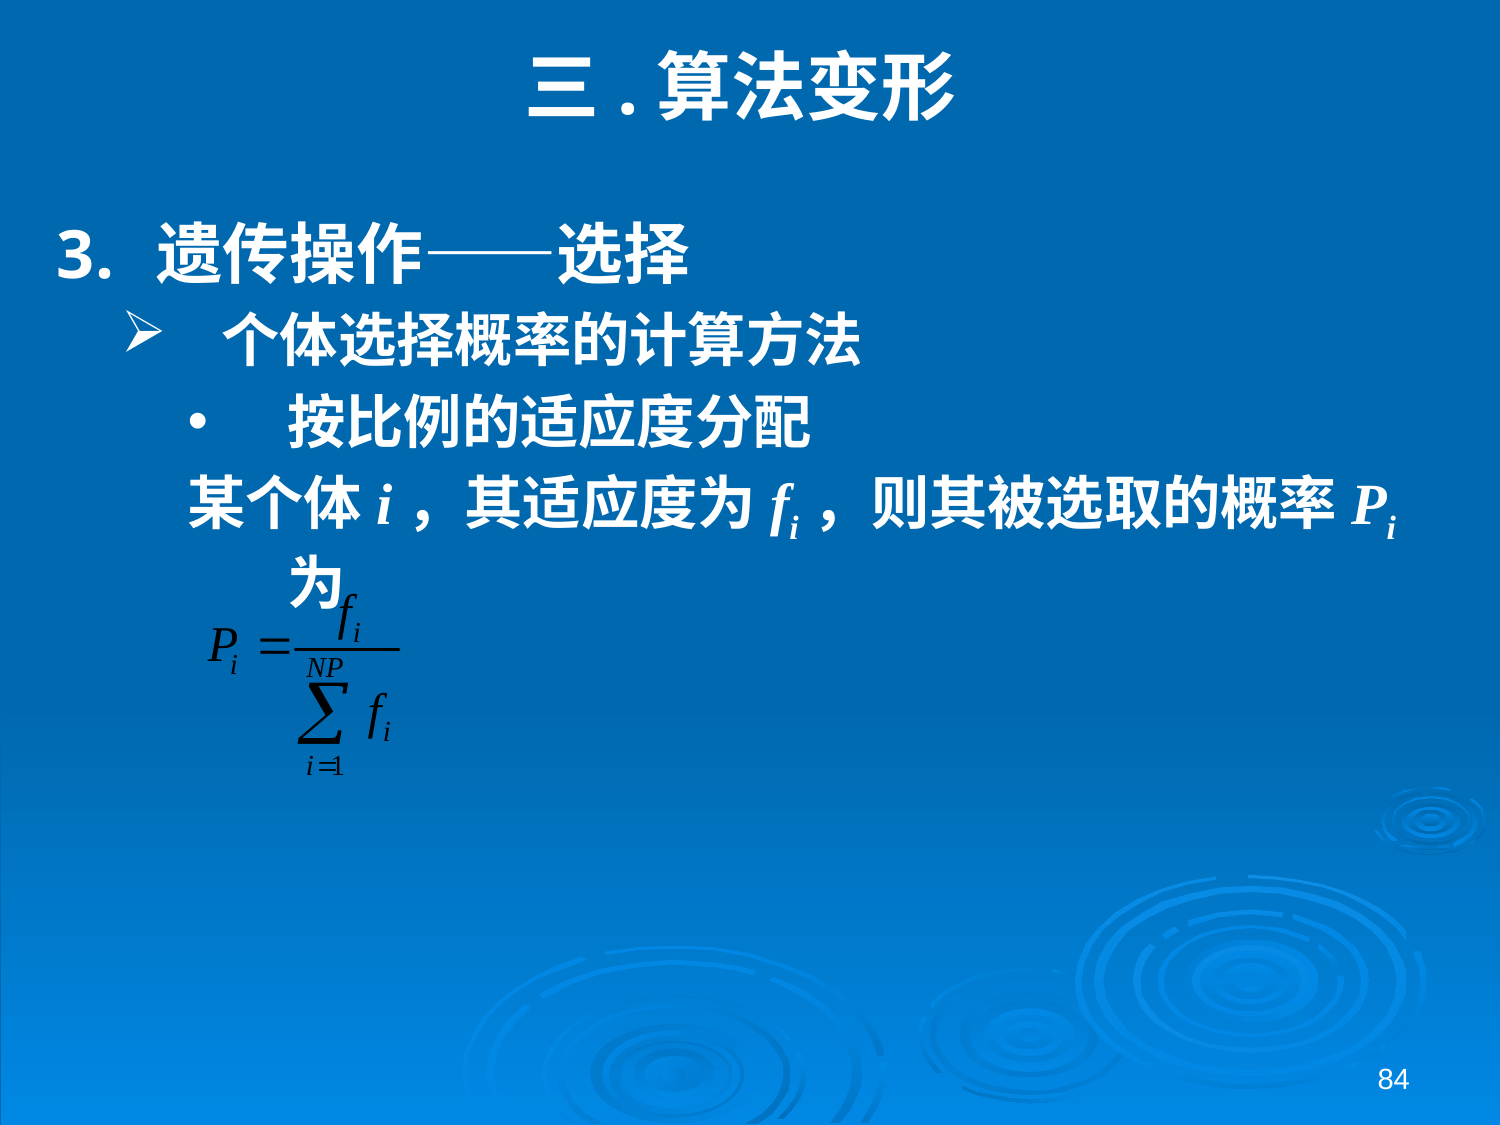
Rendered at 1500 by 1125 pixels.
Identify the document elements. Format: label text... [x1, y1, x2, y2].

slide_number 84 [1074, 1059, 1426, 1103]
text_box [198, 582, 408, 788]
title 三.算法变形 [33, 30, 1448, 138]
list 遗传操作——选择 个体选择概率的计算方法 按比例的适应度分配 某个体i，其适应度为fi，则其被选取的概率Pi为 [40, 219, 1460, 1059]
